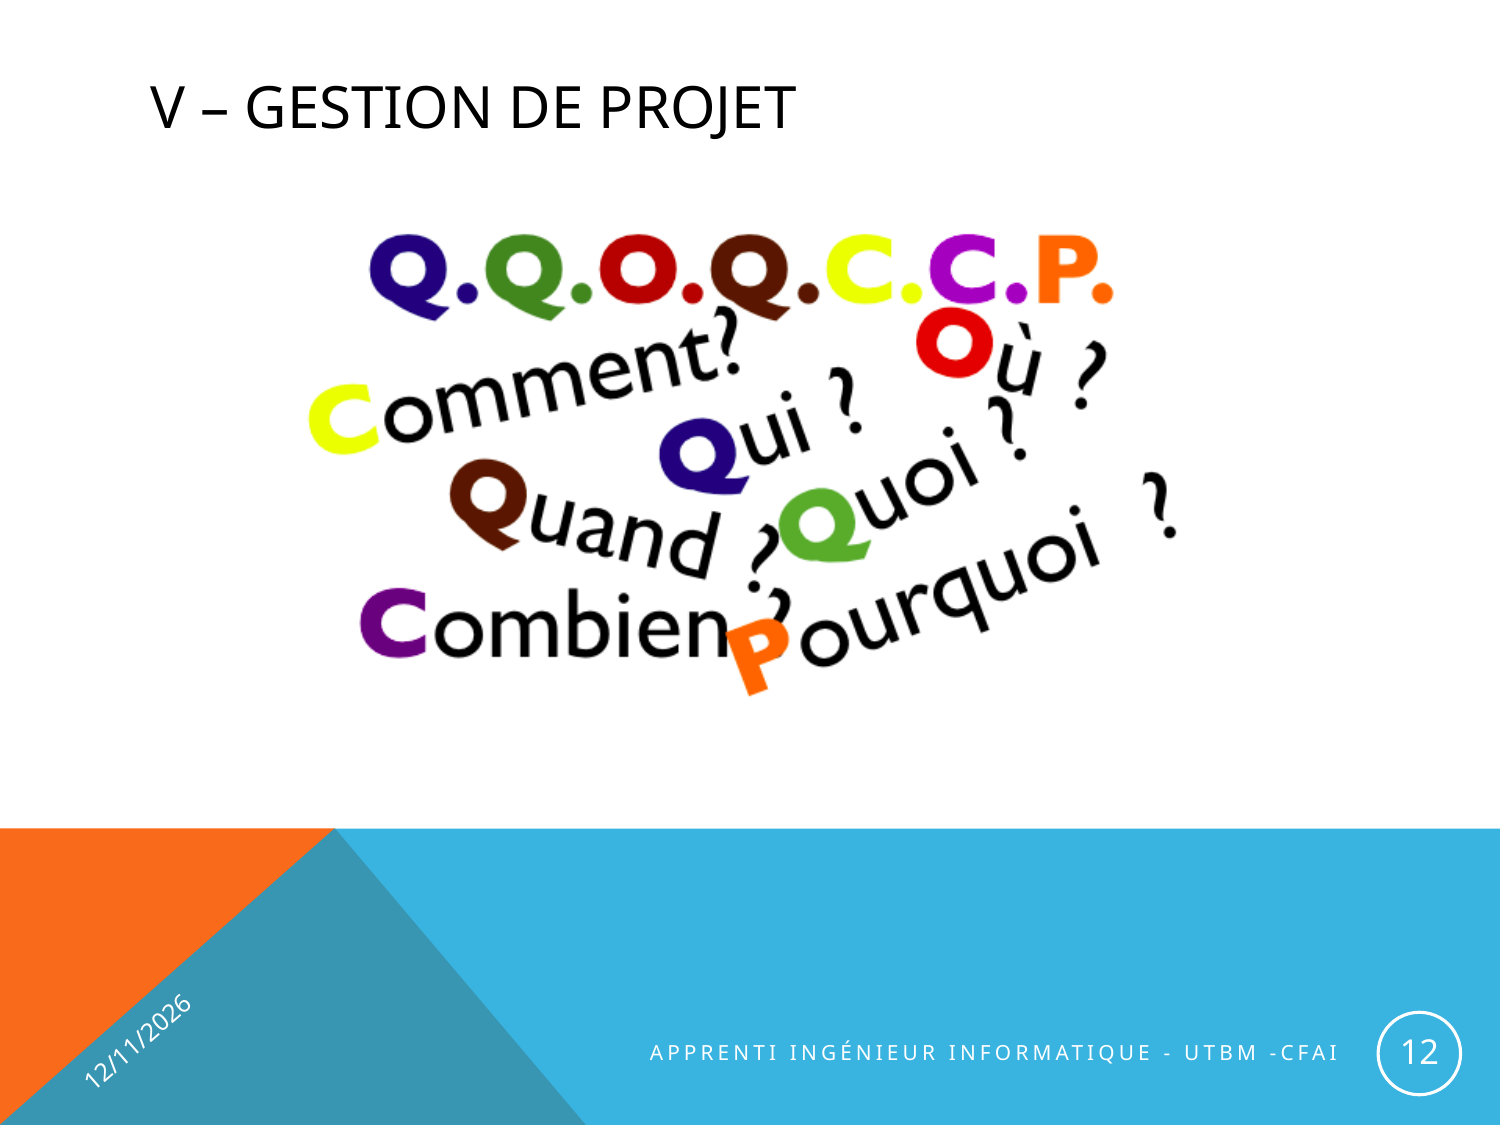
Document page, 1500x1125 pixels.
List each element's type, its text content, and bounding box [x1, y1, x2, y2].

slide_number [65, 849, 357, 1109]
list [272, 200, 1231, 748]
slide_number 12 [1376, 1010, 1463, 1097]
title V – gestion de projet [135, 60, 1369, 150]
footer Apprenti Ingénieur informatique - UTBM -CFAI [577, 1031, 1352, 1076]
